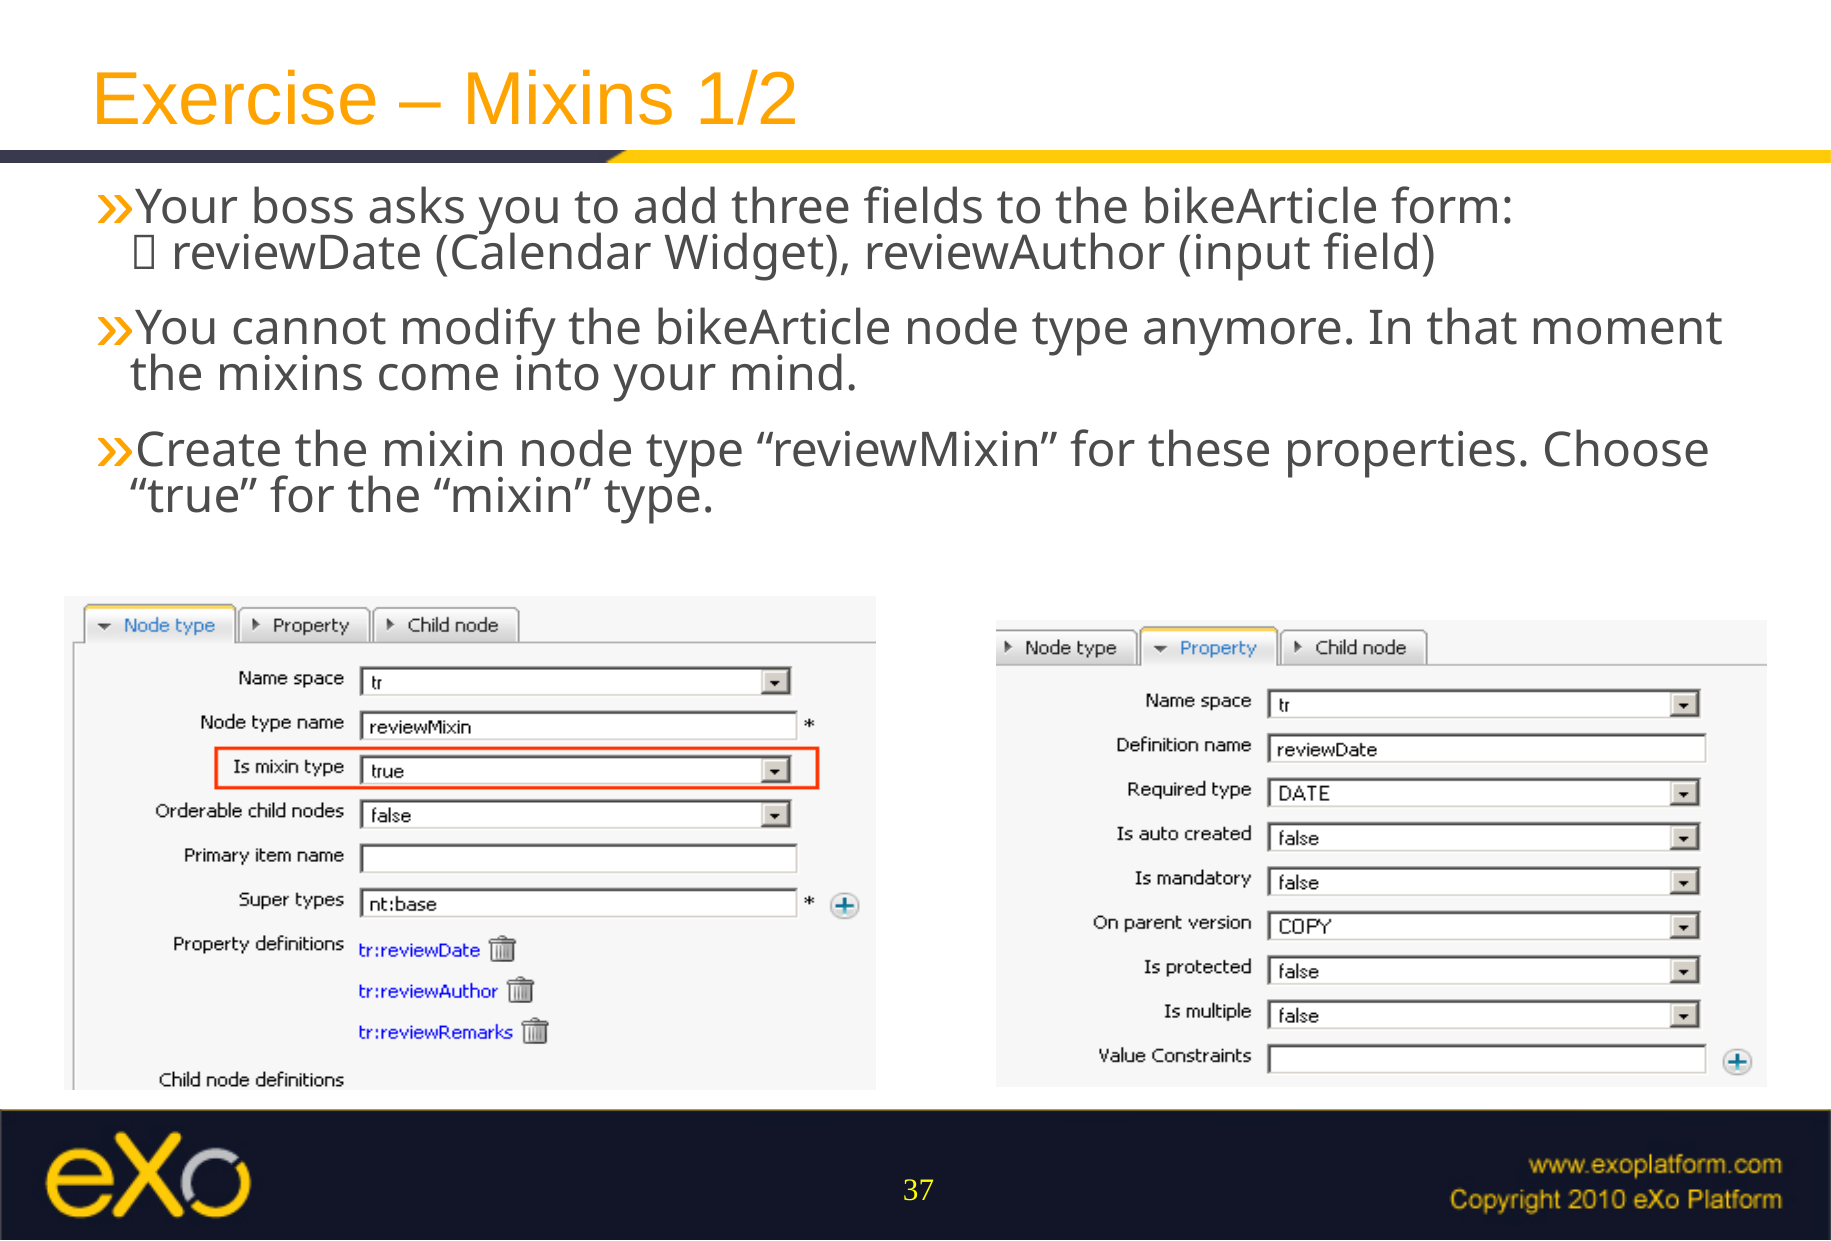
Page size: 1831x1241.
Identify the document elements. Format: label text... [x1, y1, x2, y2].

picture [996, 619, 1767, 1088]
text_box Your boss asks you to add three fields to the bikeArticle form:  reviewDate (Calendar Widget), reviewAuthor (input field) You cannot modify the bikeArticle node type anymore. In that moment the mixins come into your mind. Create the mixin node type “reviewMixin” for these properties. Choose “true” for the “mixin” type. [94, 186, 1746, 609]
text_box Exercise – Mixins 1/2 [91, 60, 1742, 140]
picture [0, 1108, 1831, 1241]
picture [0, 149, 1831, 163]
picture [64, 596, 877, 1090]
